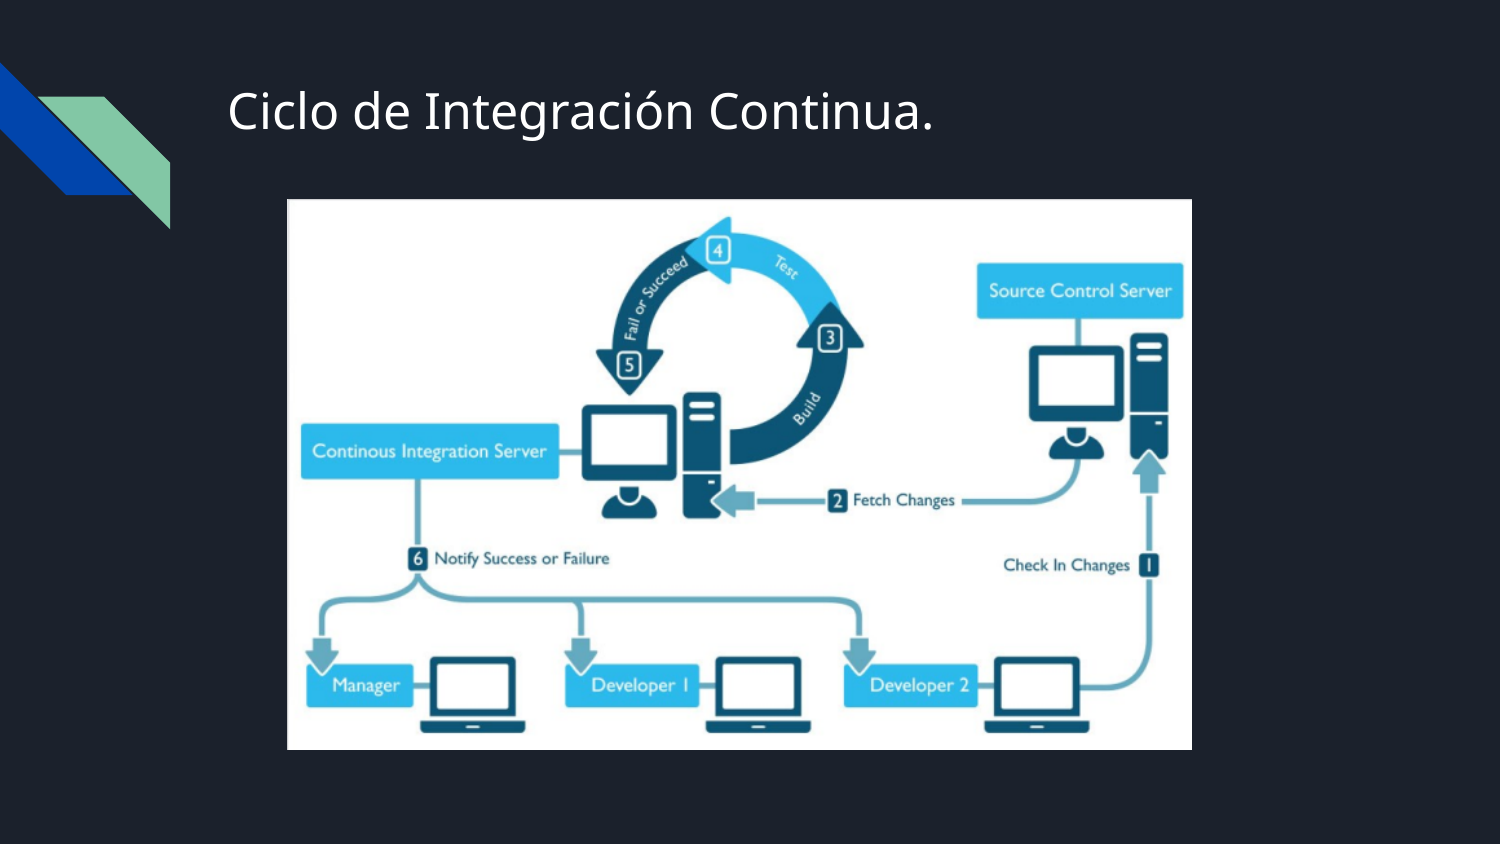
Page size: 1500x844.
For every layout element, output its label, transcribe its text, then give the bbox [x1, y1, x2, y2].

picture [286, 199, 1192, 751]
title Ciclo de Integración Continua. [212, 64, 1368, 215]
